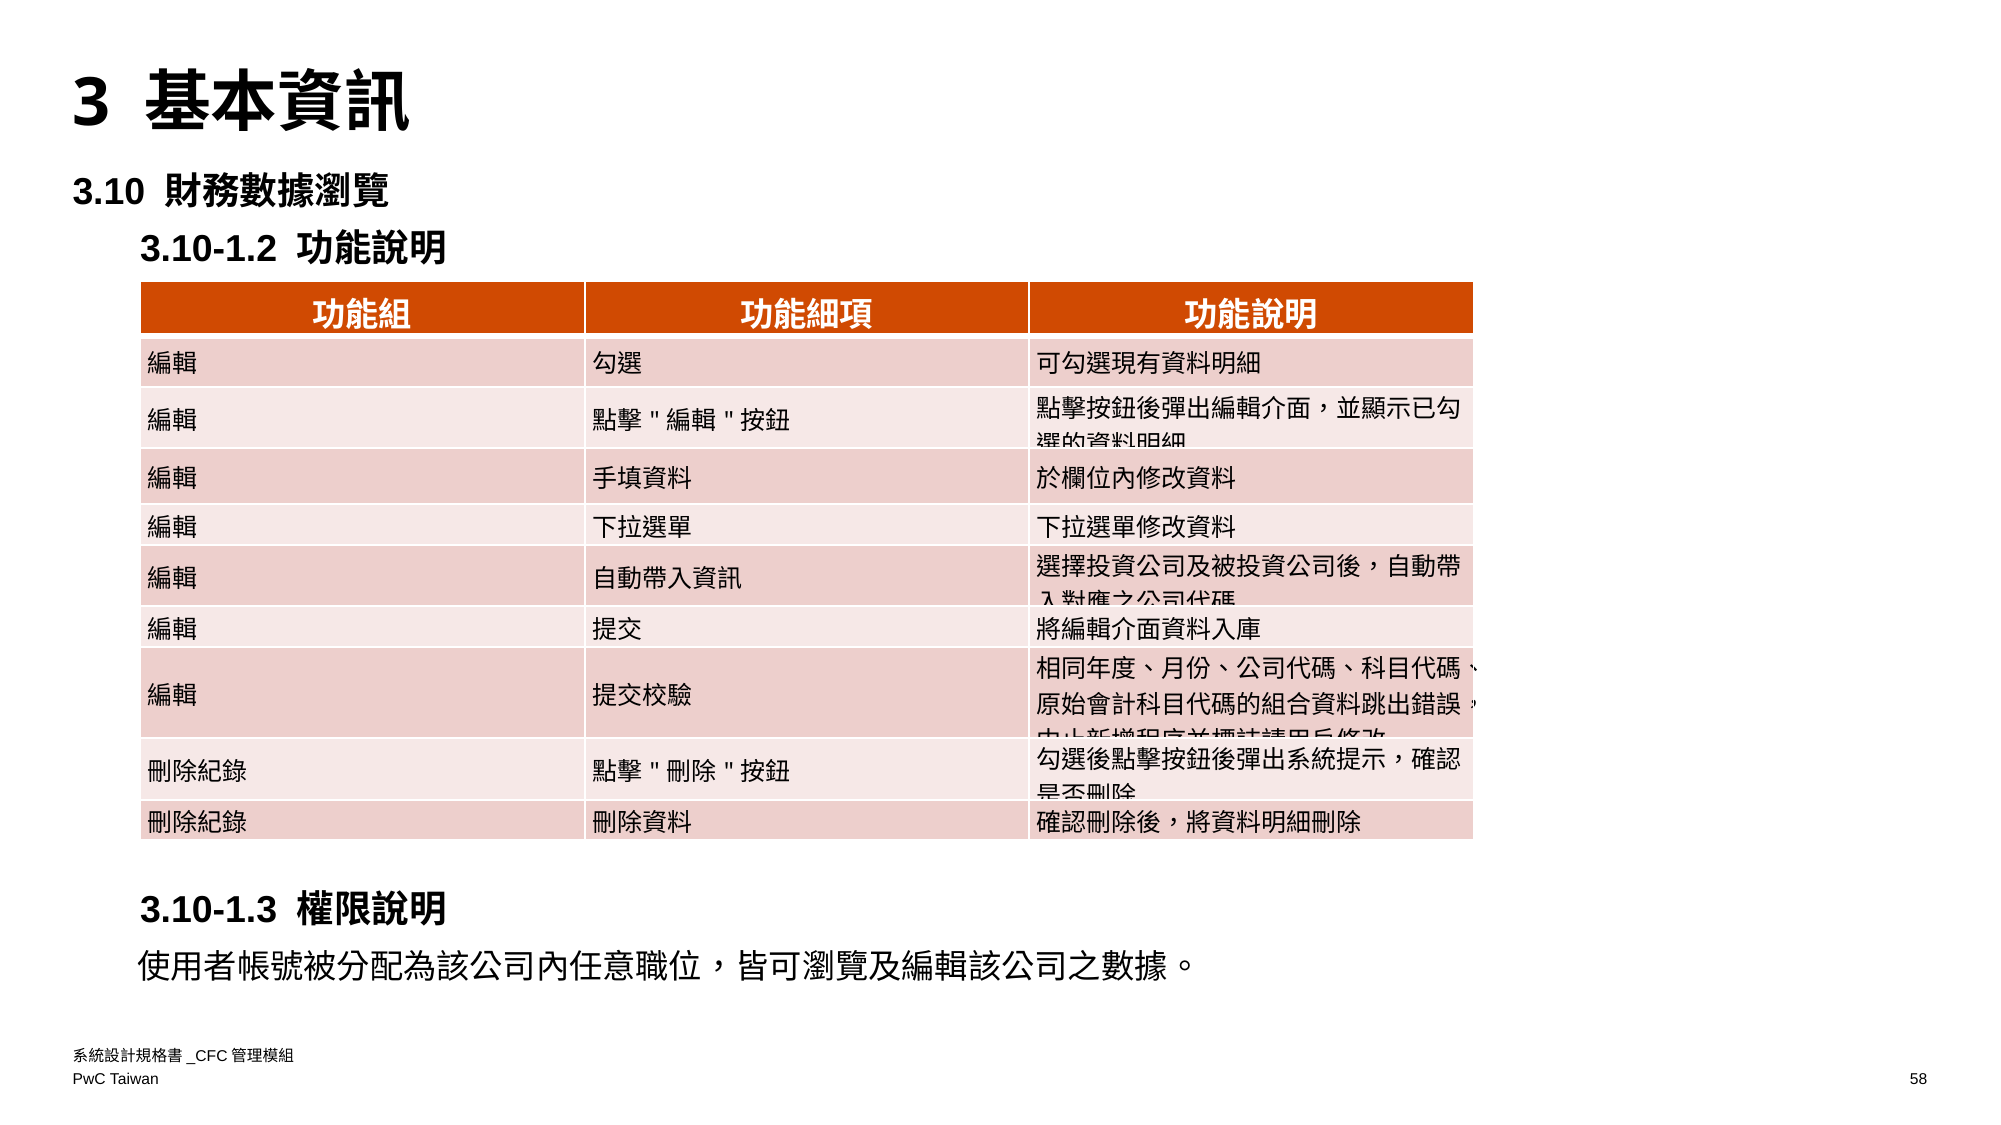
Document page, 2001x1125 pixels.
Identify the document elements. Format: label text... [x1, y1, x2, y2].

text_box 3.10-1.3 權限說明 [140, 884, 684, 930]
table_cell 編輯 [141, 388, 584, 447]
text_box 3.10-1.2 功能說明 [140, 224, 684, 270]
table_cell 相同年度、月份、公司代碼、科目代碼、原始會計科目代碼的組合資料跳出錯誤，中止新增程序並標誌請用戶修改 [1030, 648, 1473, 737]
table_cell 編輯 [141, 648, 584, 737]
table_cell 下拉選單 [586, 505, 1028, 544]
table_cell 將編輯介面資料入庫 [1030, 607, 1473, 646]
table_cell 提交校驗 [586, 648, 1028, 737]
table_cell 可勾選現有資料明細 [1030, 339, 1473, 386]
table_cell 手填資料 [586, 449, 1028, 503]
table_cell 勾選 [586, 339, 1028, 386]
table_cell 提交 [586, 607, 1028, 646]
title 3 基本資訊 [72, 70, 1928, 169]
table_cell 勾選後點擊按鈕後彈出系統提示，確認是否刪除 [1030, 739, 1473, 799]
table_cell 刪除資料 [586, 801, 1028, 839]
table_cell 編輯 [141, 546, 584, 605]
table_cell 確認刪除後，將資料明細刪除 [1030, 801, 1473, 839]
table_cell 選擇投資公司及被投資公司後，自動帶入對應之公司代碼 [1030, 546, 1473, 605]
table_header 功能組 [141, 282, 584, 333]
table_cell 點擊按鈕後彈出編輯介面，並顯示已勾選的資料明細 [1030, 388, 1473, 447]
table_cell 下拉選單修改資料 [1030, 505, 1473, 544]
text_box 使用者帳號被分配為該公司內任意職位，皆可瀏覽及編輯該公司之數據。 [137, 945, 1225, 986]
table_cell 刪除紀錄 [141, 801, 584, 839]
text_box 3.10 財務數據瀏覽 [72, 167, 616, 213]
table_cell 刪除紀錄 [141, 739, 584, 799]
table_cell 編輯 [141, 449, 584, 503]
table_cell 編輯 [141, 339, 584, 386]
footer 系統設計規格書_CFC管理模組 [72, 1042, 971, 1065]
table_cell 於欄位內修改資料 [1030, 449, 1473, 503]
table_cell 點擊"編輯"按鈕 [586, 388, 1028, 447]
table_cell 自動帶入資訊 [586, 546, 1028, 605]
slide_number 58 [1637, 1065, 1928, 1088]
table_cell 點擊"刪除"按鈕 [586, 739, 1028, 799]
table_cell 編輯 [141, 505, 584, 544]
table_cell 編輯 [141, 607, 584, 646]
table_header 功能說明 [1030, 282, 1473, 333]
table_header 功能細項 [586, 282, 1028, 333]
